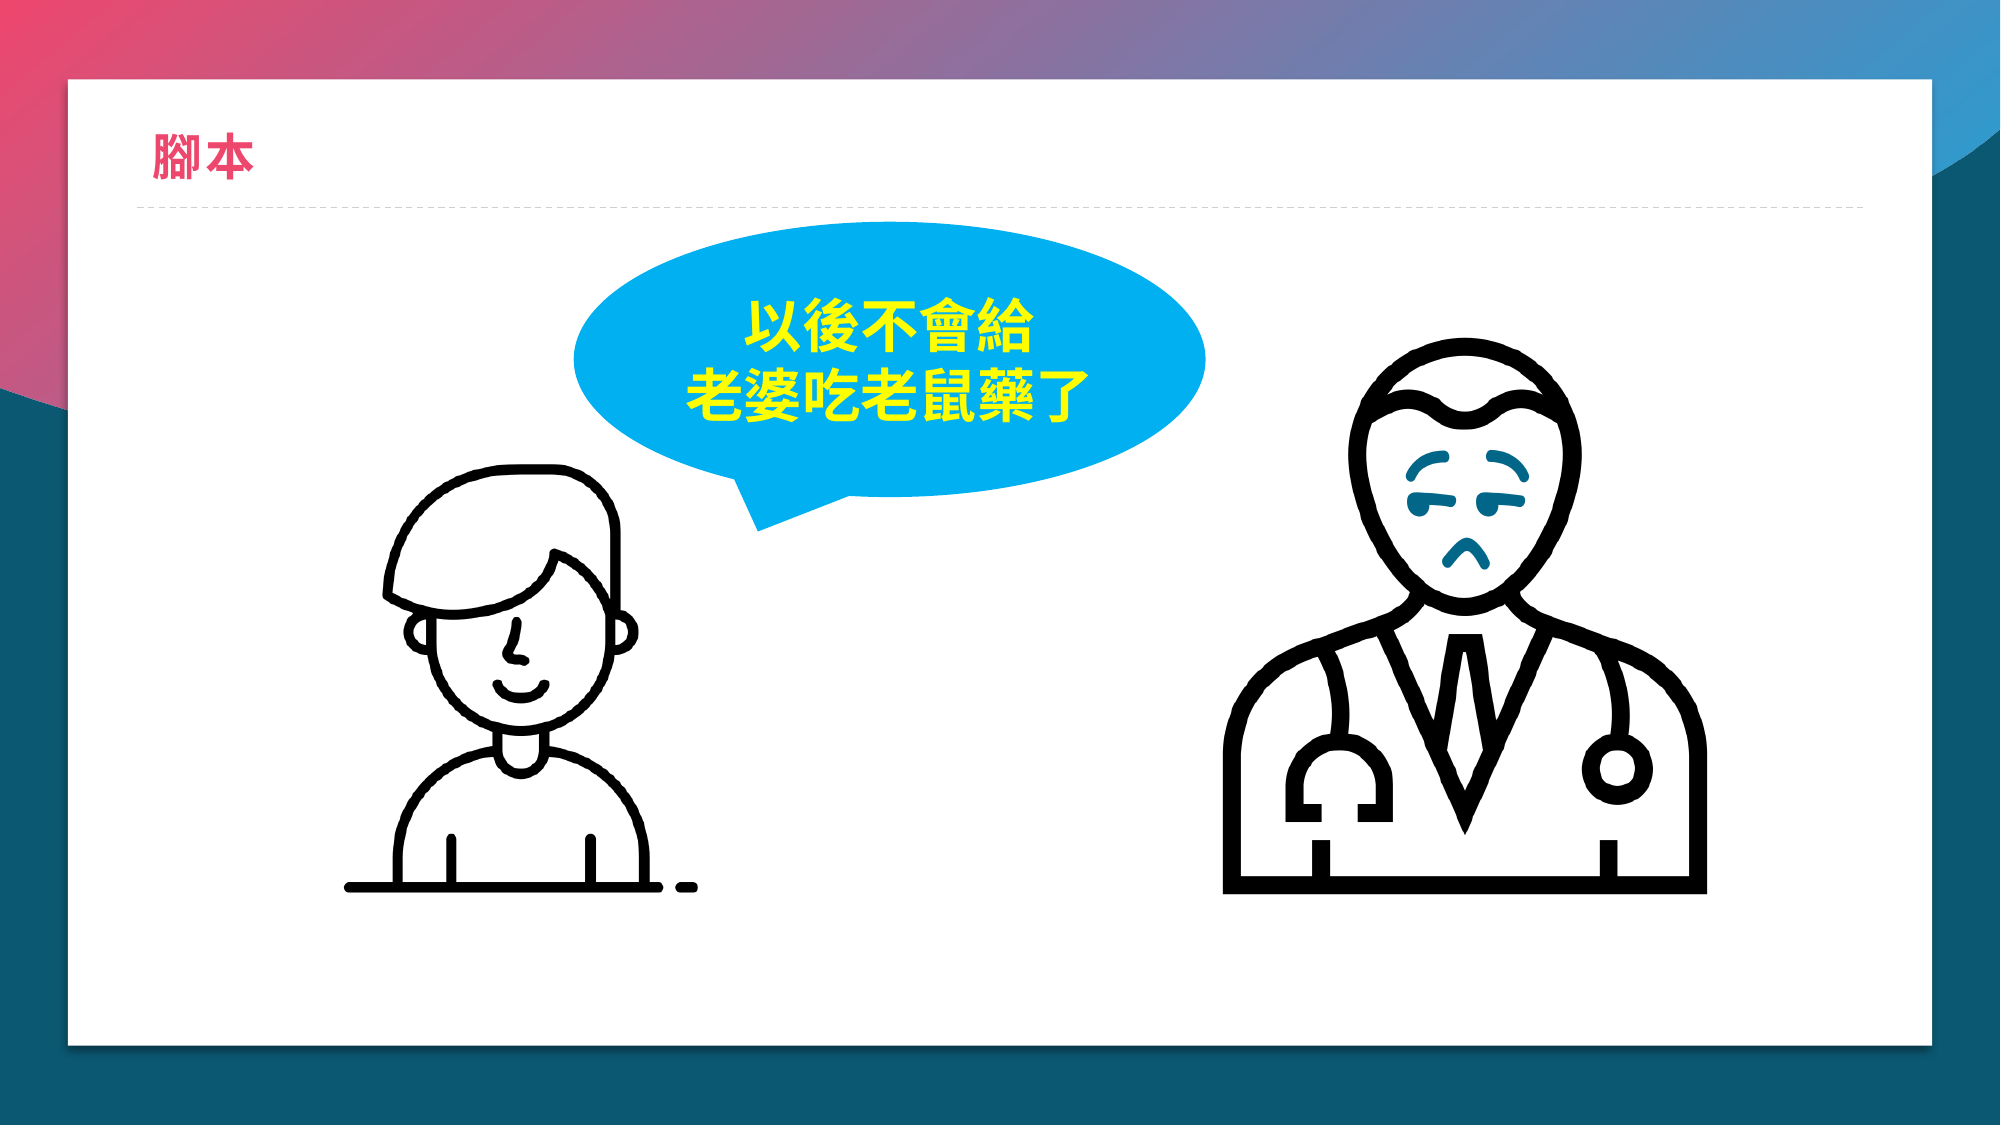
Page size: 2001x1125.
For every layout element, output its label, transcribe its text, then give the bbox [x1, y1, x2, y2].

title 腳本 [137, 111, 1863, 208]
picture [1135, 333, 1794, 903]
text_box 以後不會給 老婆吃老鼠藥了 [574, 222, 1199, 506]
picture [223, 423, 822, 910]
